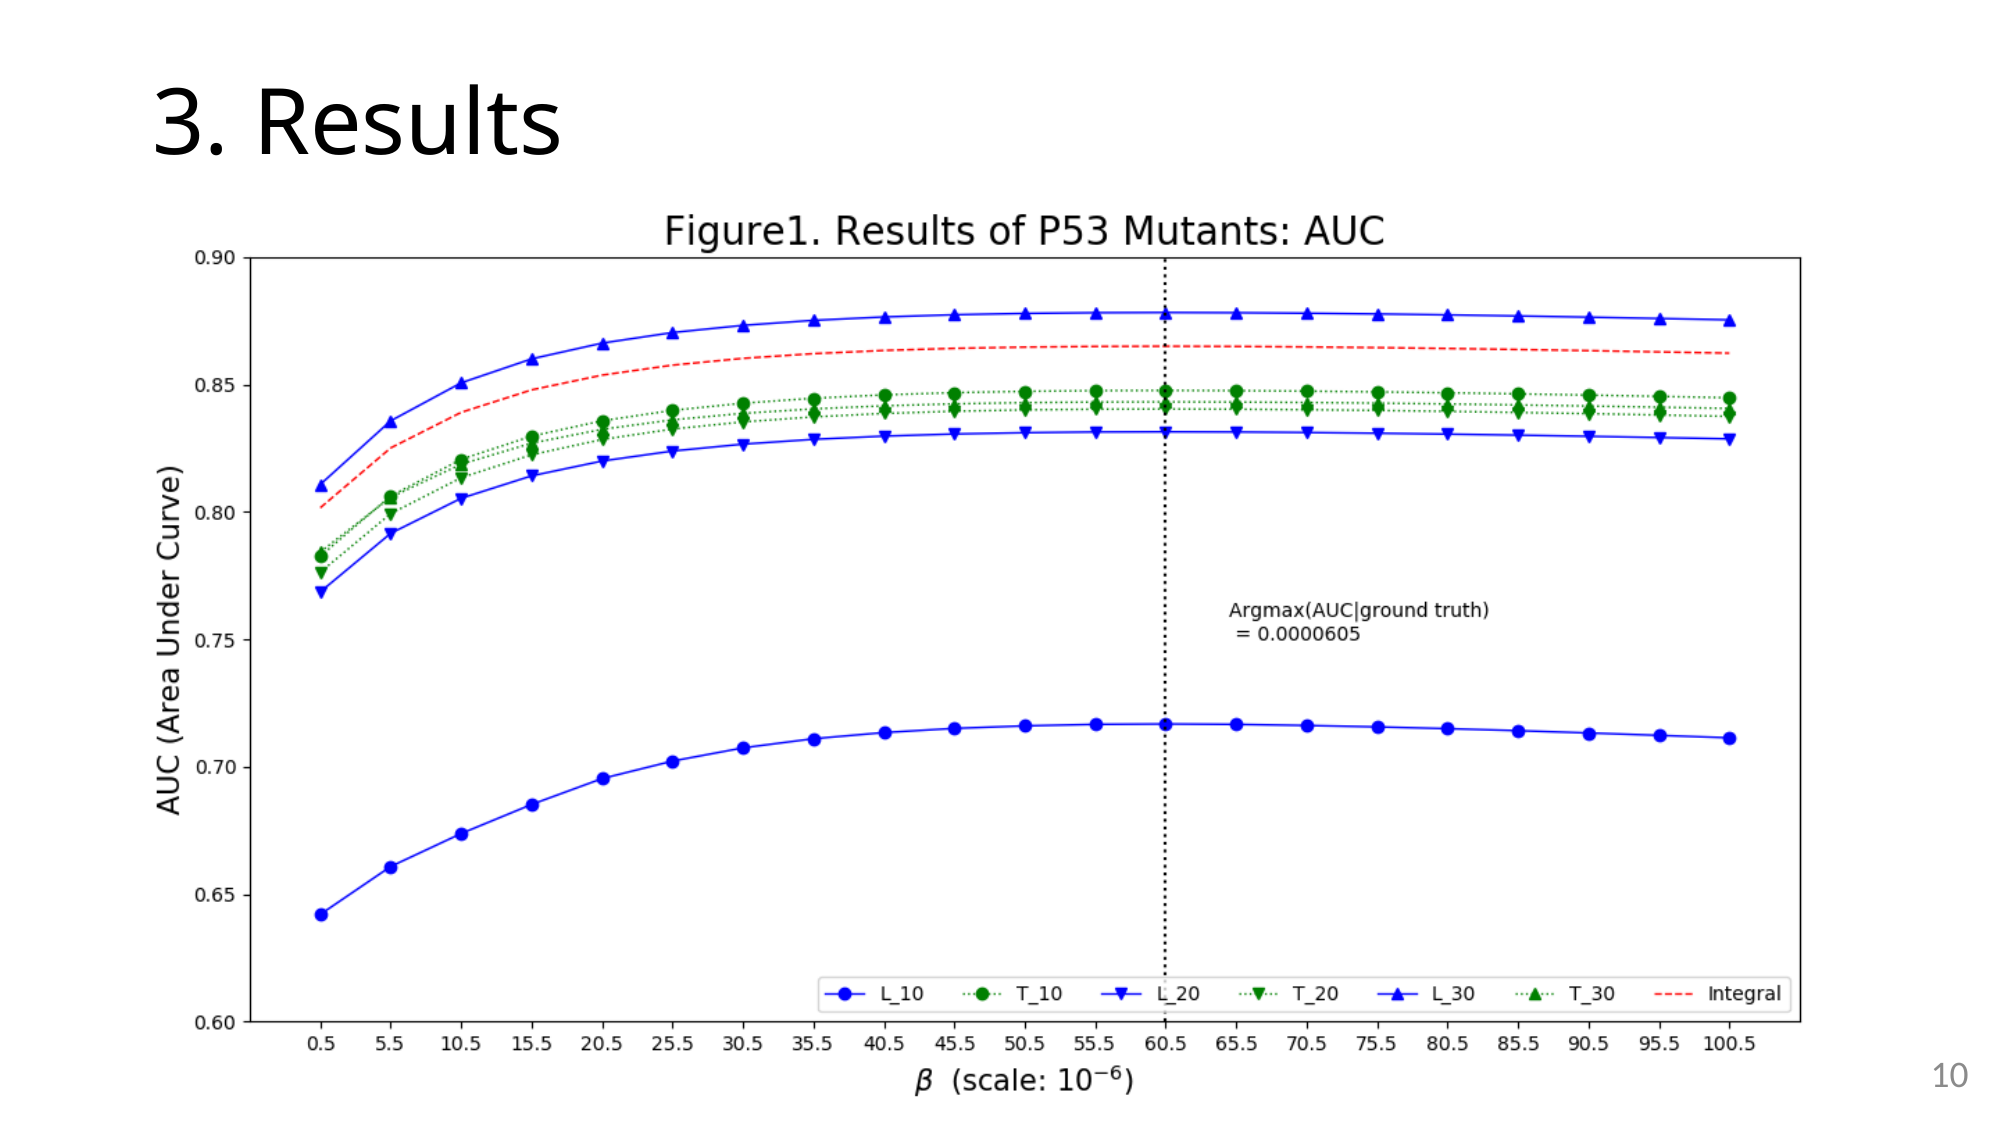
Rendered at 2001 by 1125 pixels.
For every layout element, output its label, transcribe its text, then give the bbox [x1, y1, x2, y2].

picture [0, 138, 2000, 1125]
title 3. Results [137, 59, 1863, 138]
